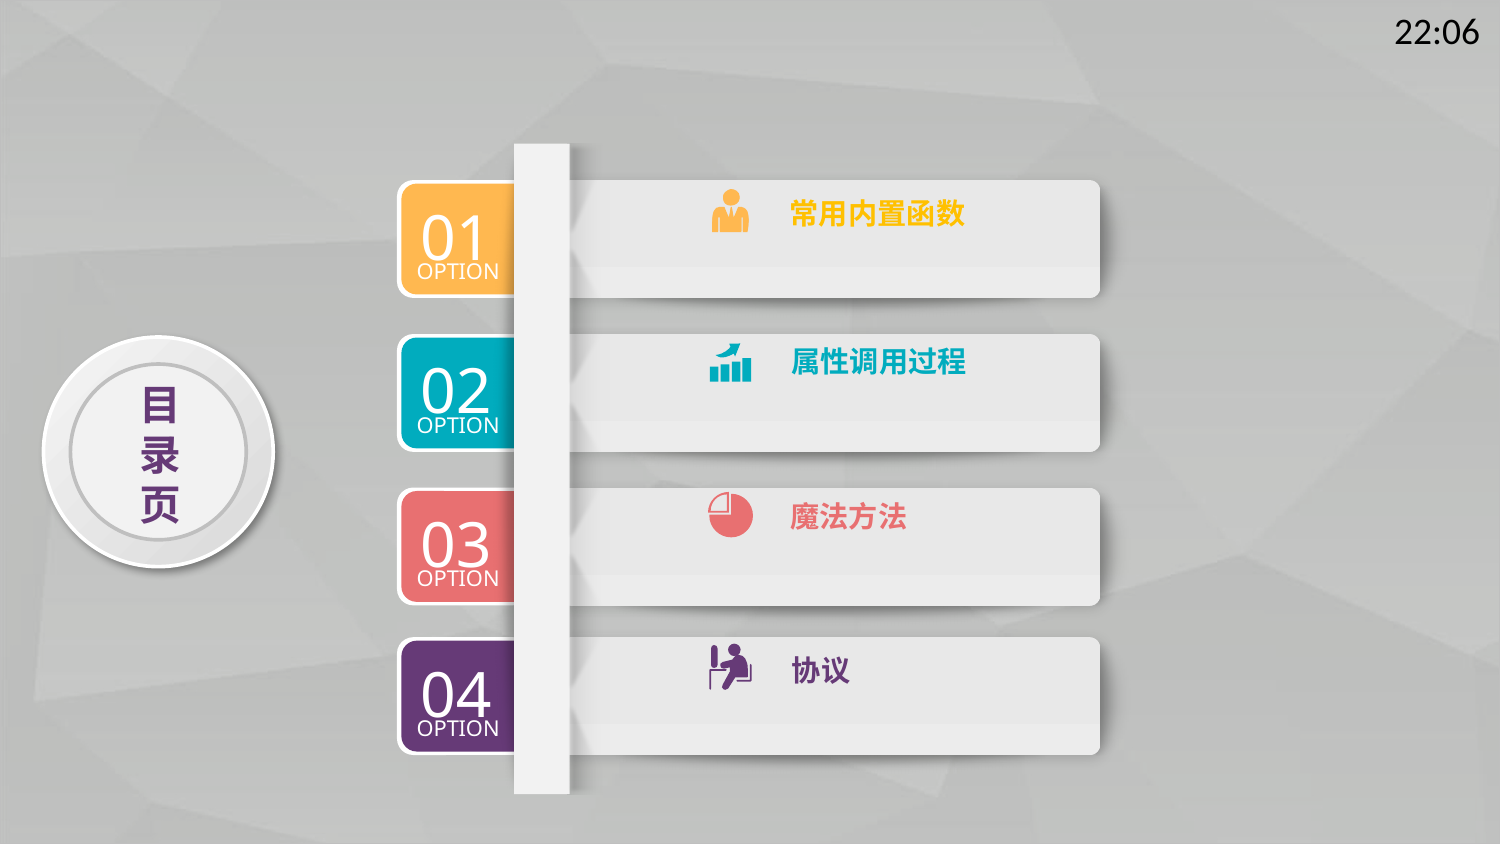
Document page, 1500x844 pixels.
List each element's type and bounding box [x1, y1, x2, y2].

text_box [43, 336, 274, 567]
text_box [392, 333, 488, 452]
text_box [488, 143, 611, 801]
text_box [611, 637, 1139, 778]
text_box [611, 180, 1139, 322]
text_box [611, 333, 1139, 475]
text_box [611, 487, 1139, 630]
picture [1, 1, 1499, 843]
text_box [392, 637, 488, 755]
text_box [392, 487, 488, 606]
text_box [709, 335, 983, 387]
text_box [392, 180, 488, 298]
text_box [712, 187, 984, 239]
text_box [708, 491, 924, 542]
text_box [709, 643, 866, 696]
